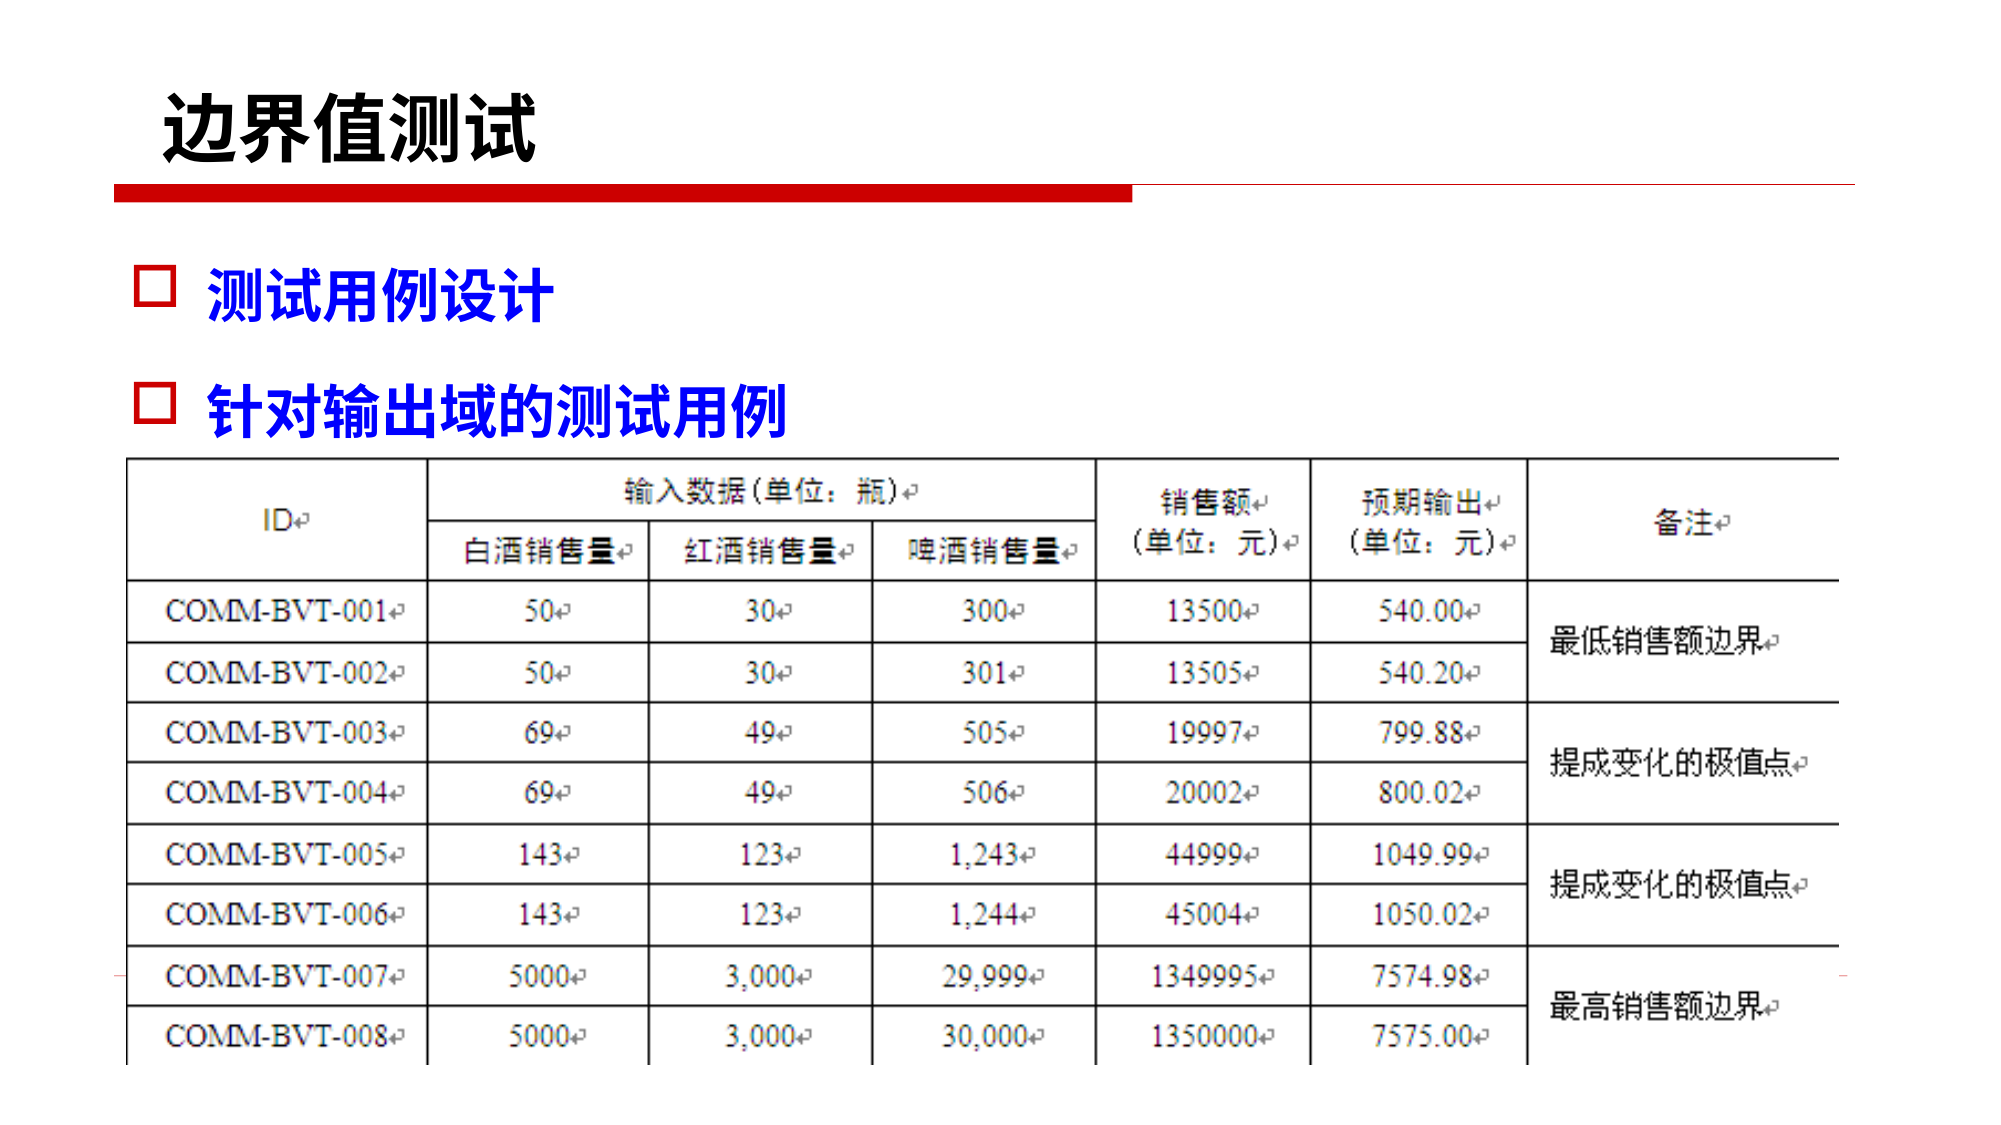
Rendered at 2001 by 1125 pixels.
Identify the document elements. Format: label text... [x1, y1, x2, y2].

picture [125, 455, 1839, 1065]
list 测试用例设计 针对输出域的测试用例 [114, 216, 1865, 917]
title 边界值测试 [112, 42, 1863, 179]
